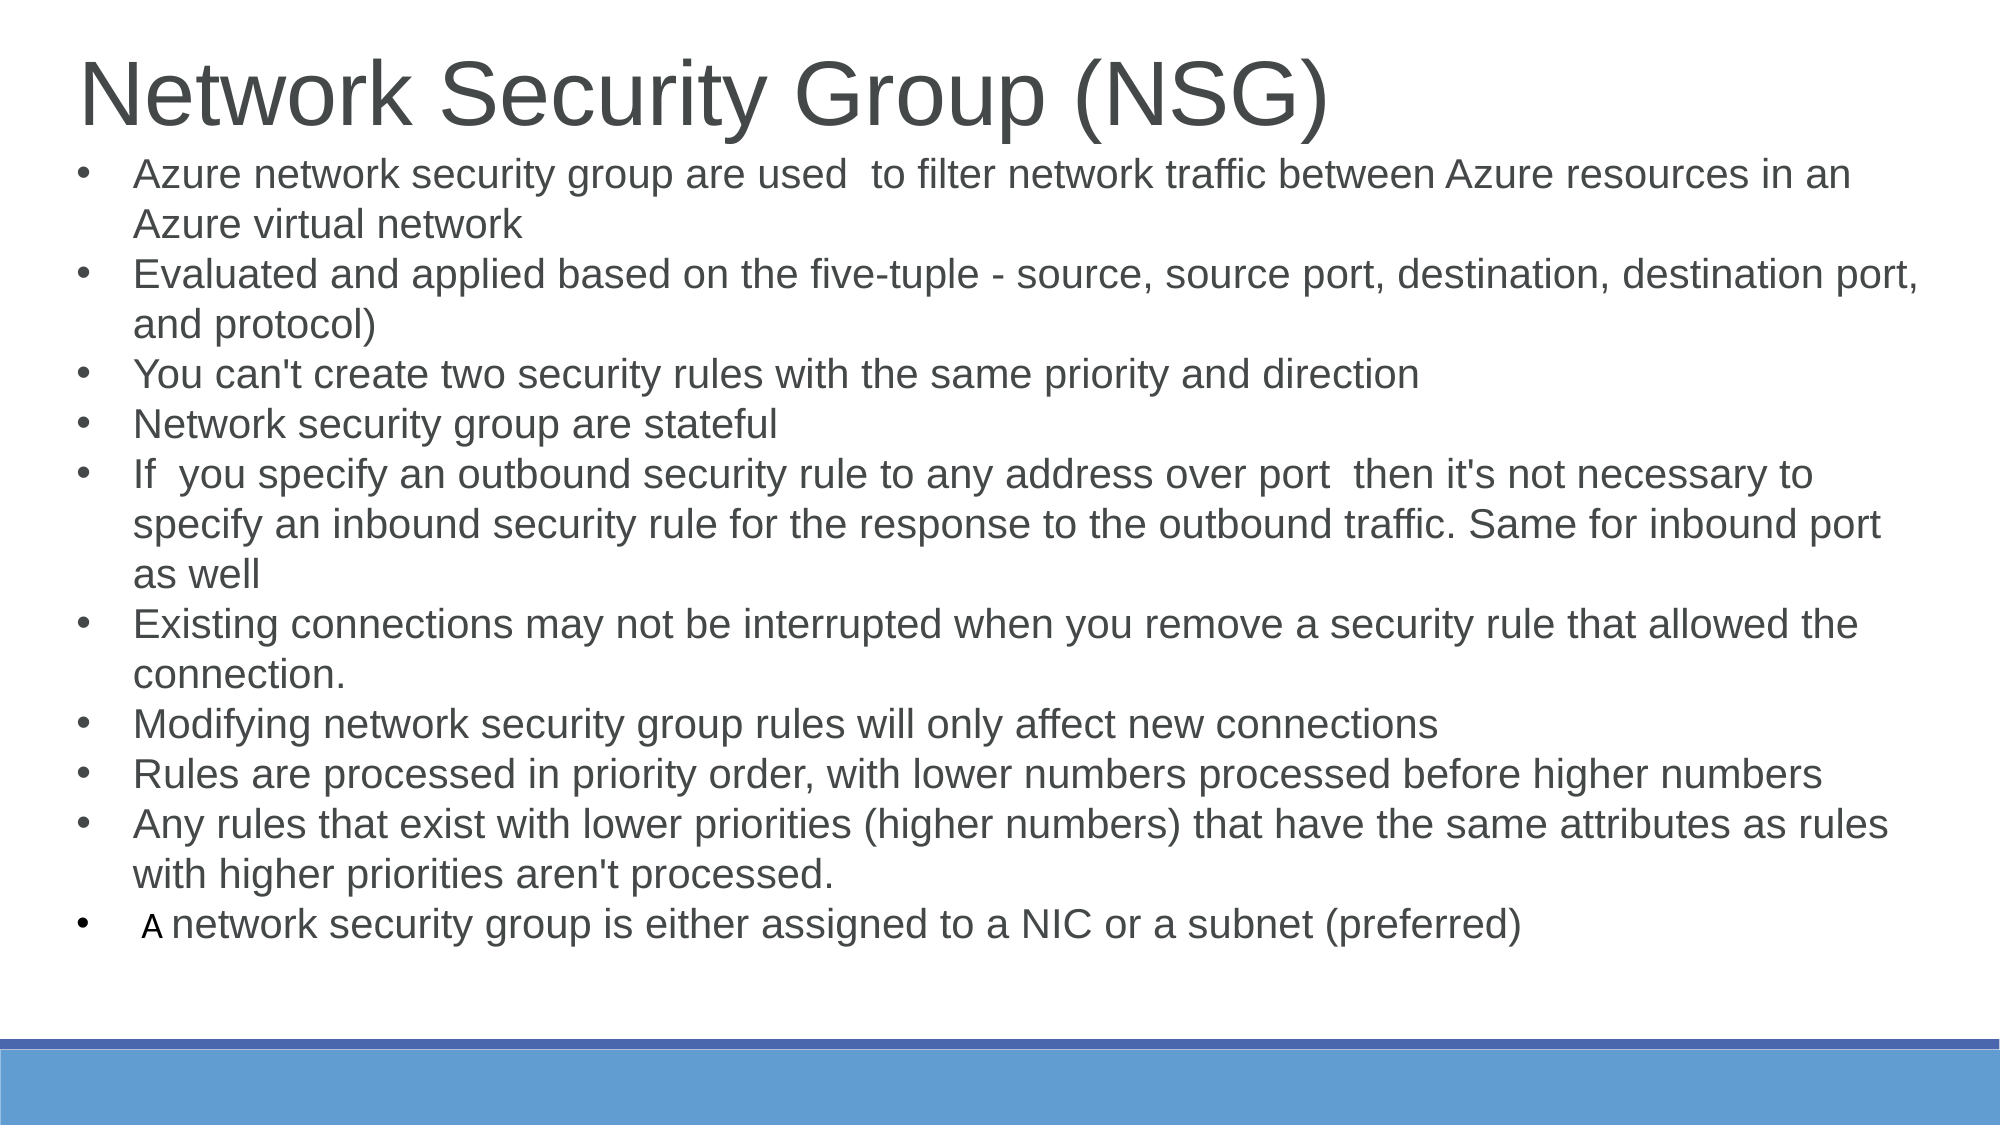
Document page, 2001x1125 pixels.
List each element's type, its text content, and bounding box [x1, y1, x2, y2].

text_box Azure network security group are used to filter network traffic between Azure resources in an Azure virtual network Evaluated and applied based on the five-tuple - source, source port, destination, destination port, and protocol) You can't create two security rules with the same priority and direction Network security group are stateful If you specify an outbound security rule to any address over port then it's not necessary to specify an inbound security rule for the response to the outbound traffic. Same for inbound port as well Existing connections may not be interrupted when you remove a security rule that allowed the connection. Modifying network security group rules will only affect new connections Rules are processed in priority order, with lower numbers processed before higher numbers Any rules that exist with lower priorities (higher numbers) that have the same attributes as rules with higher priorities aren't processed. A network security group is either assigned to a NIC or a subnet (preferred) [76, 144, 1931, 947]
text_box Network Security Group (NSG) [76, 31, 1960, 144]
